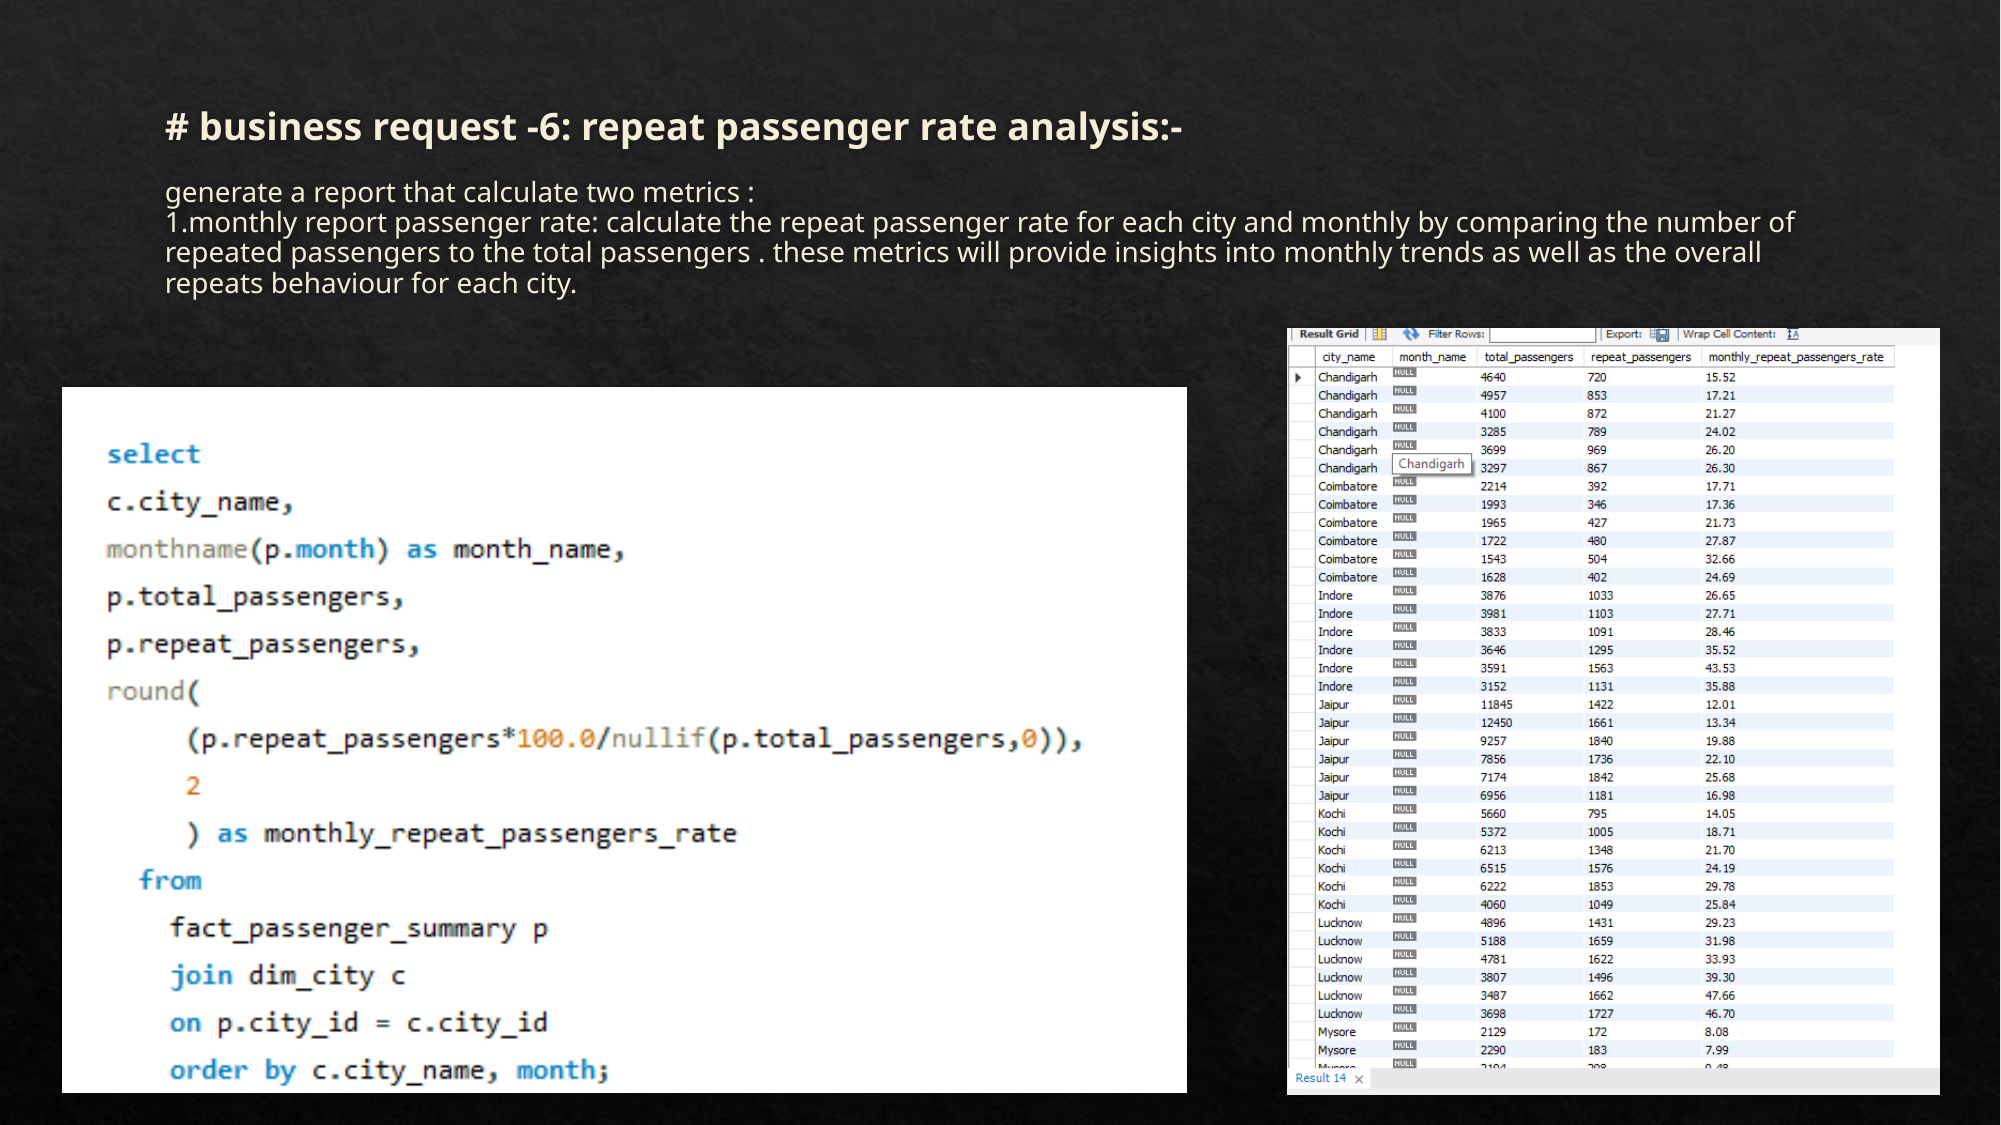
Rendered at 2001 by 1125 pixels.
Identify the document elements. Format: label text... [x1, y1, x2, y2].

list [1287, 328, 1940, 1095]
title # business request -6: repeat passenger rate analysis:- generate a report that calculate two metrics : 1.monthly report passenger rate: calculate the repeat passenger rate for each city and monthly by comparing the number of repeated passengers to the total passengers . these metrics will provide insights into monthly trends as well as the overall repeats behaviour for each city. [149, 99, 1849, 307]
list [62, 387, 1187, 1093]
